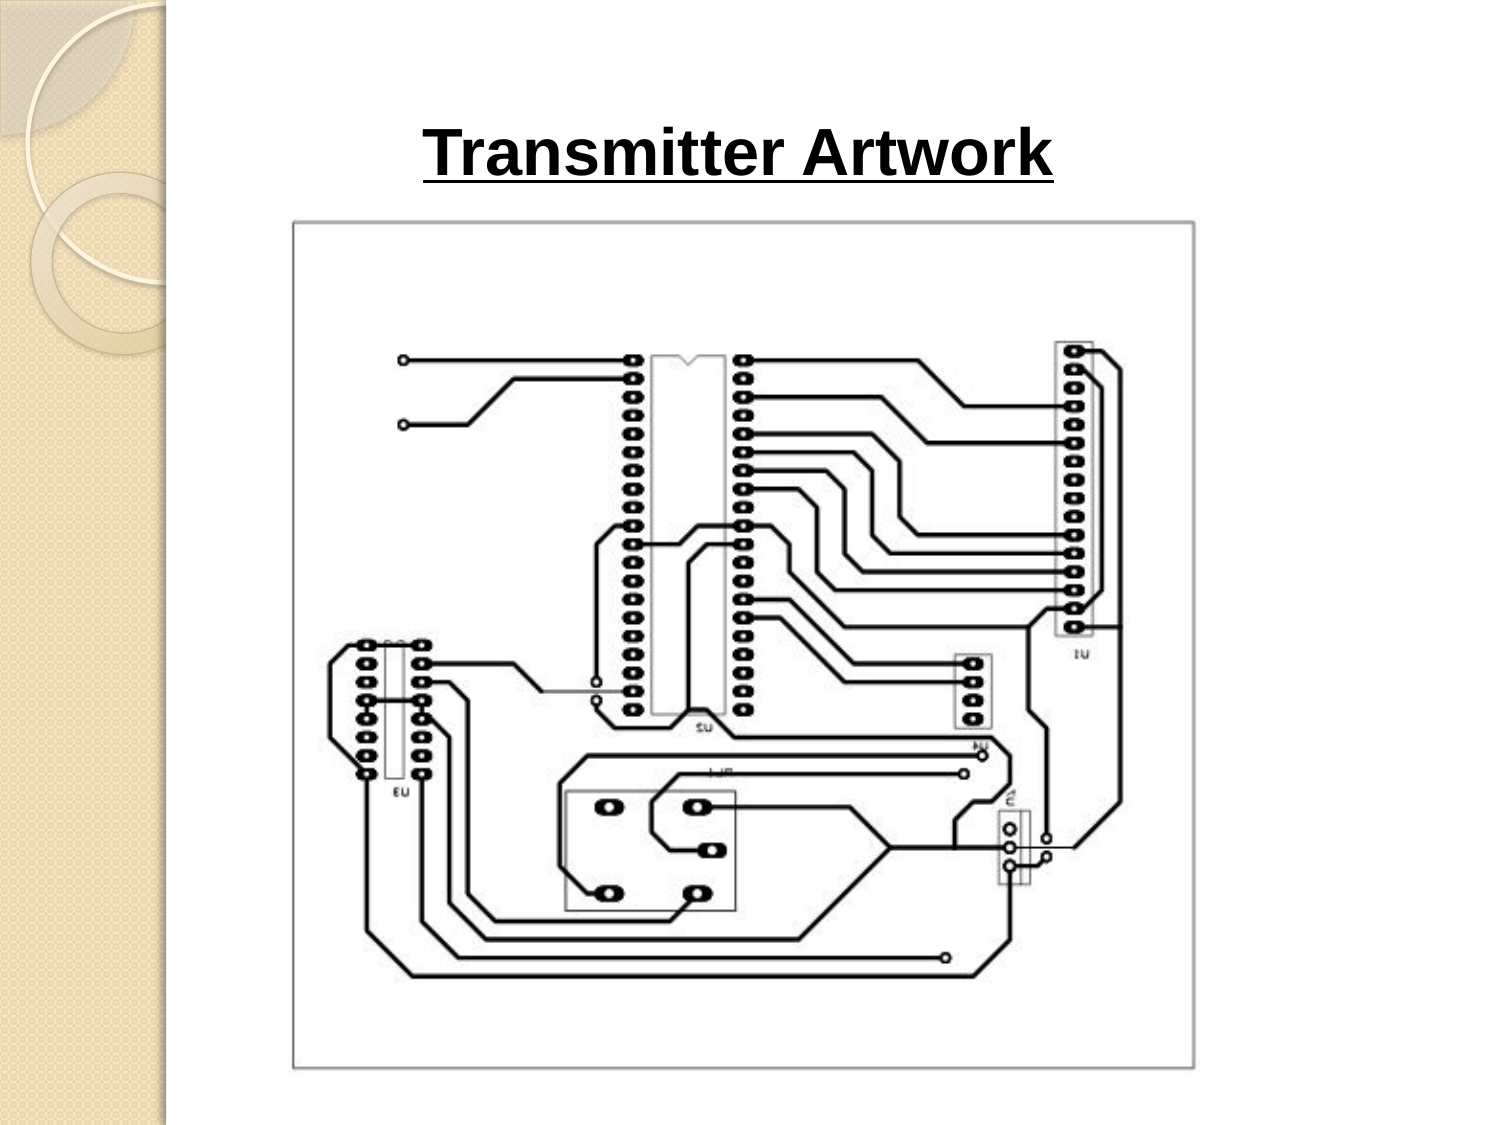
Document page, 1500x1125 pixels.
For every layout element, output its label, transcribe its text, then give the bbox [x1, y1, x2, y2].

text_box Transmitter Artwork [401, 101, 1075, 197]
picture [287, 217, 1201, 1076]
